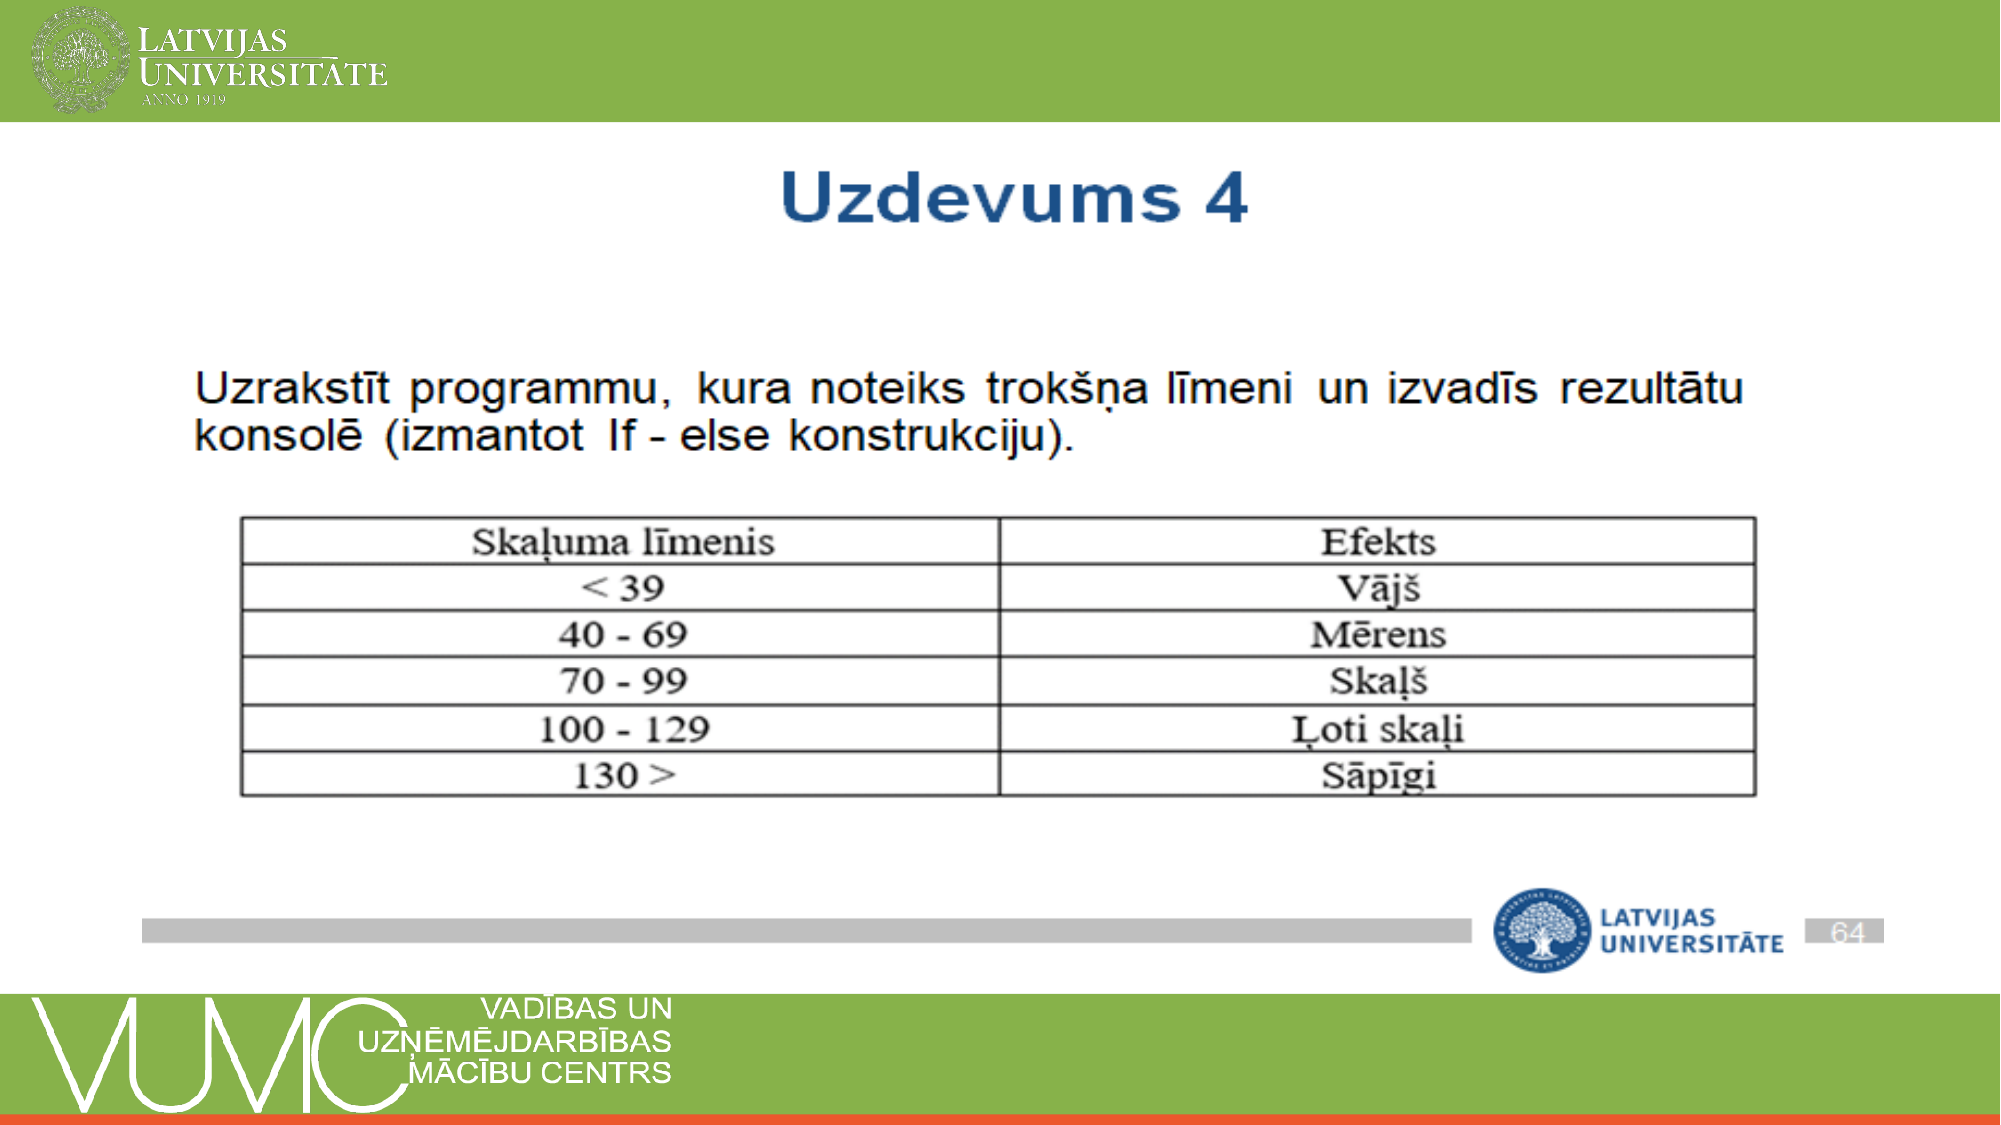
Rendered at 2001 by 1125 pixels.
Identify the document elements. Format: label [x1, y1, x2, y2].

picture [31, 6, 387, 114]
picture [31, 993, 671, 1113]
picture [142, 134, 1885, 983]
